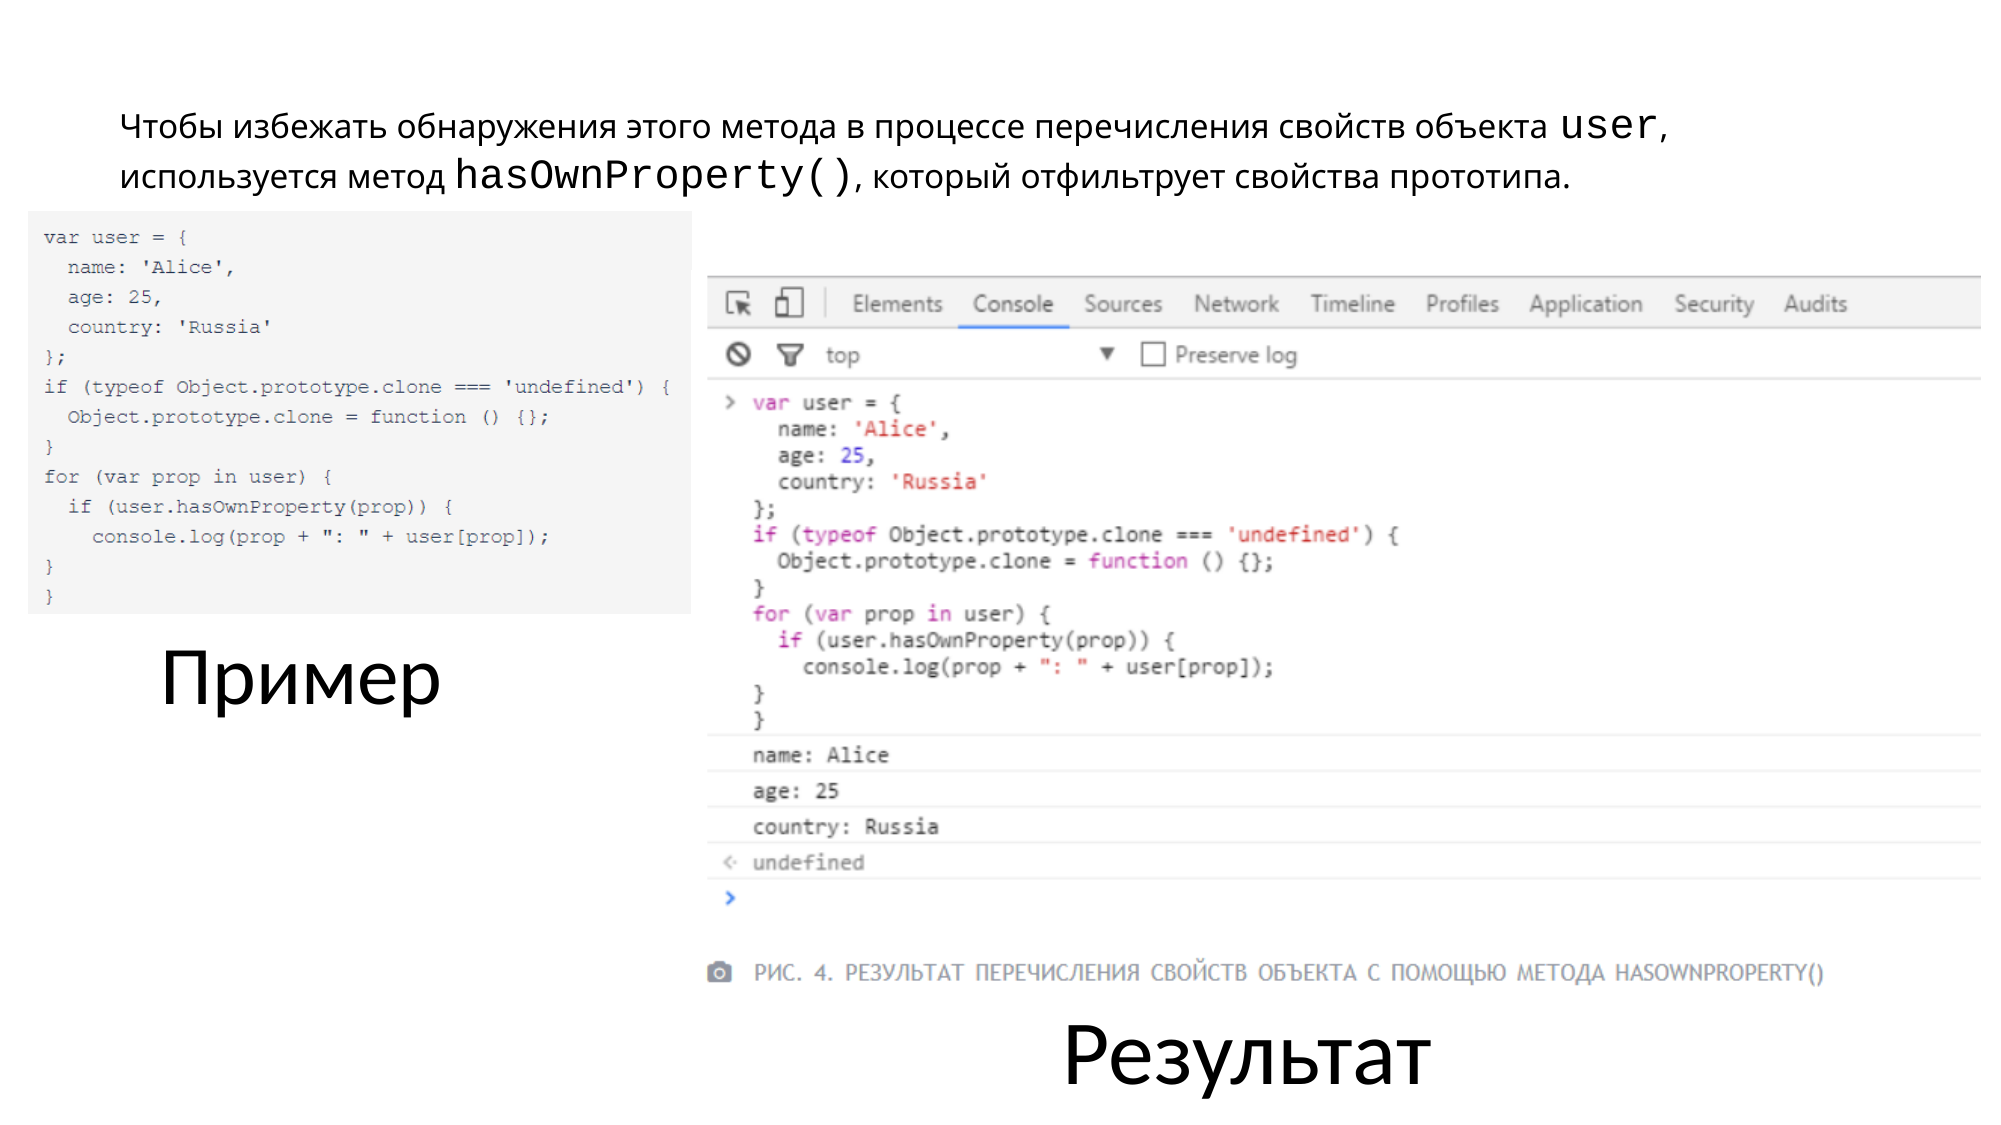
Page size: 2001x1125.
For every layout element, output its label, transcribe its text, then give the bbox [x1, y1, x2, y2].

text_box Результат [1047, 999, 1447, 1111]
text_box Пример [145, 614, 458, 729]
picture [28, 211, 1981, 999]
list Чтобы избежать обнаружения этого метода в процессе перечисления свойств объекта user, используется метод hasOwnProperty(), который отфильтрует свойства прототипа. [119, 0, 1865, 270]
